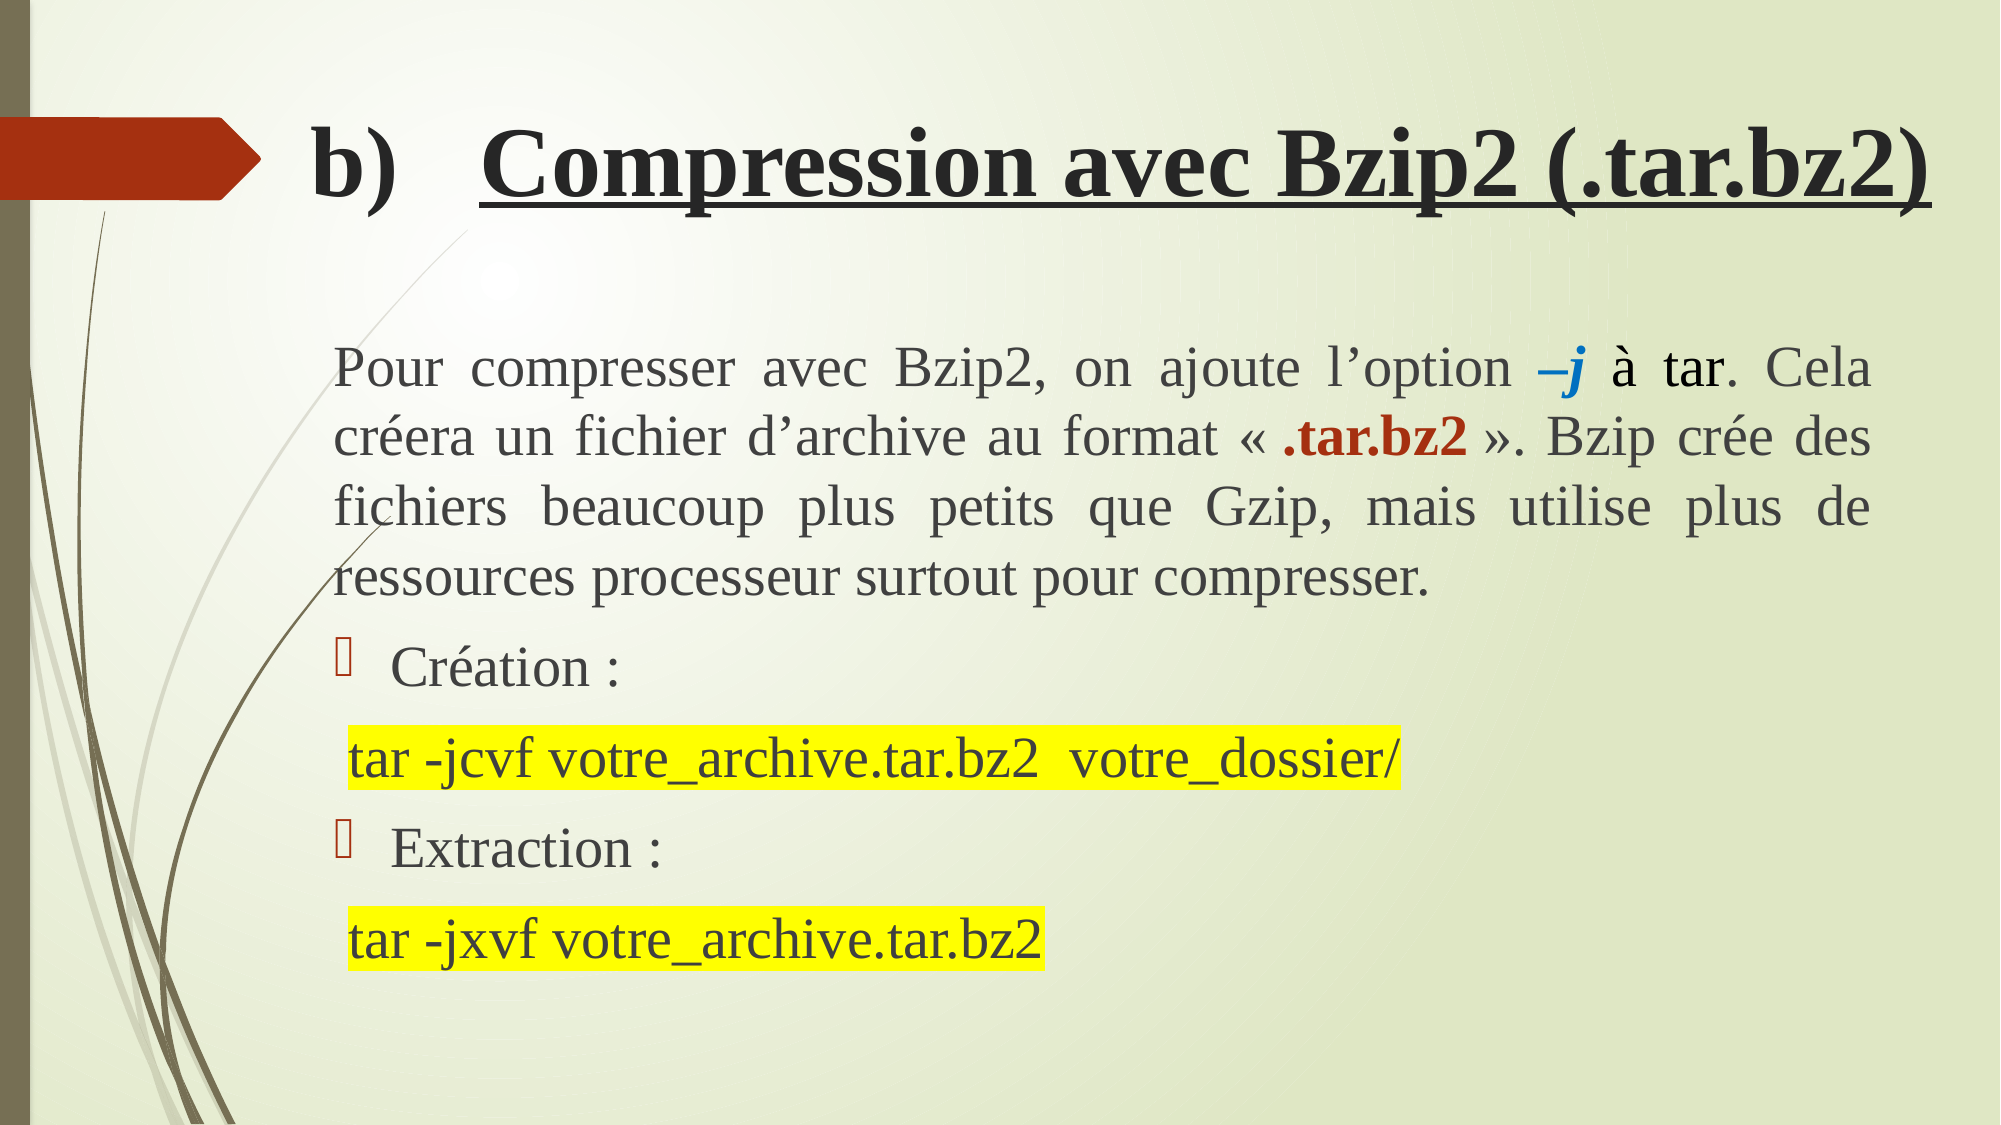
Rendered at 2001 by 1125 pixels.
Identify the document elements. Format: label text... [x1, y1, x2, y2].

title Compression avec Bzip2 (.tar.bz2) [295, 89, 1955, 304]
list Pour compresser avec Bzip2, on ajoute l’option –j à tar. Cela créera un fichier d’archive au format « .tar.bz2 ». Bzip crée des fichiers beaucoup plus petits que Gzip, mais utilise plus de ressources processeur surtout pour compresser. Création : tar -jcvf votre_archive.tar.bz2 votre_dossier/ Extraction : tar -jxvf votre_archive.tar.bz2 [318, 320, 1888, 1008]
